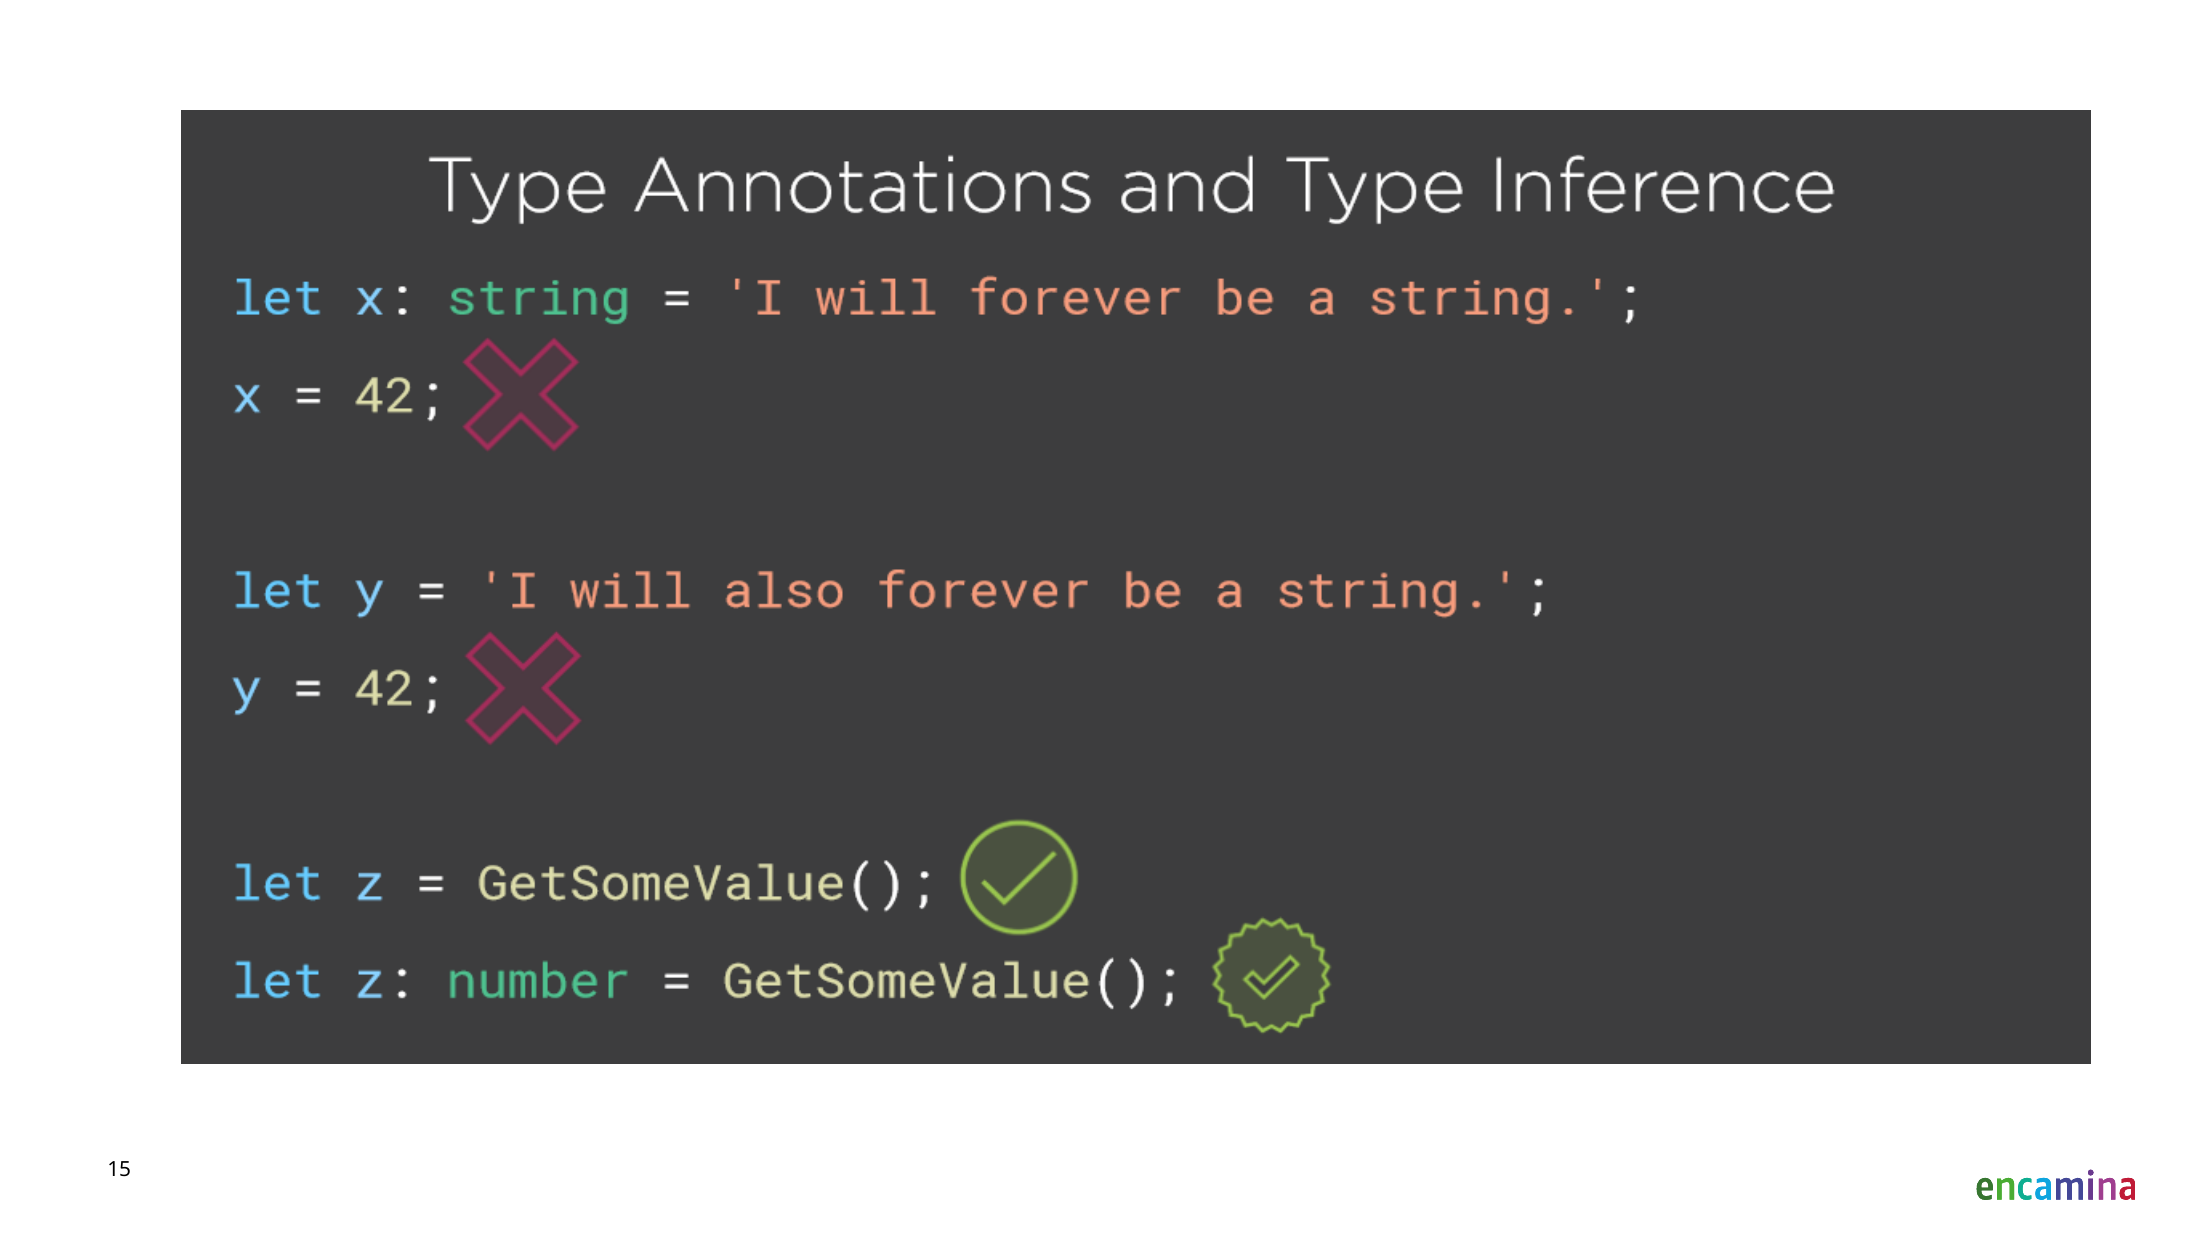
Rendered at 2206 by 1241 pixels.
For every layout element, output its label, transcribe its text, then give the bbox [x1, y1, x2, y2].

slide_number 15 [92, 1131, 202, 1209]
picture [180, 110, 2092, 1064]
